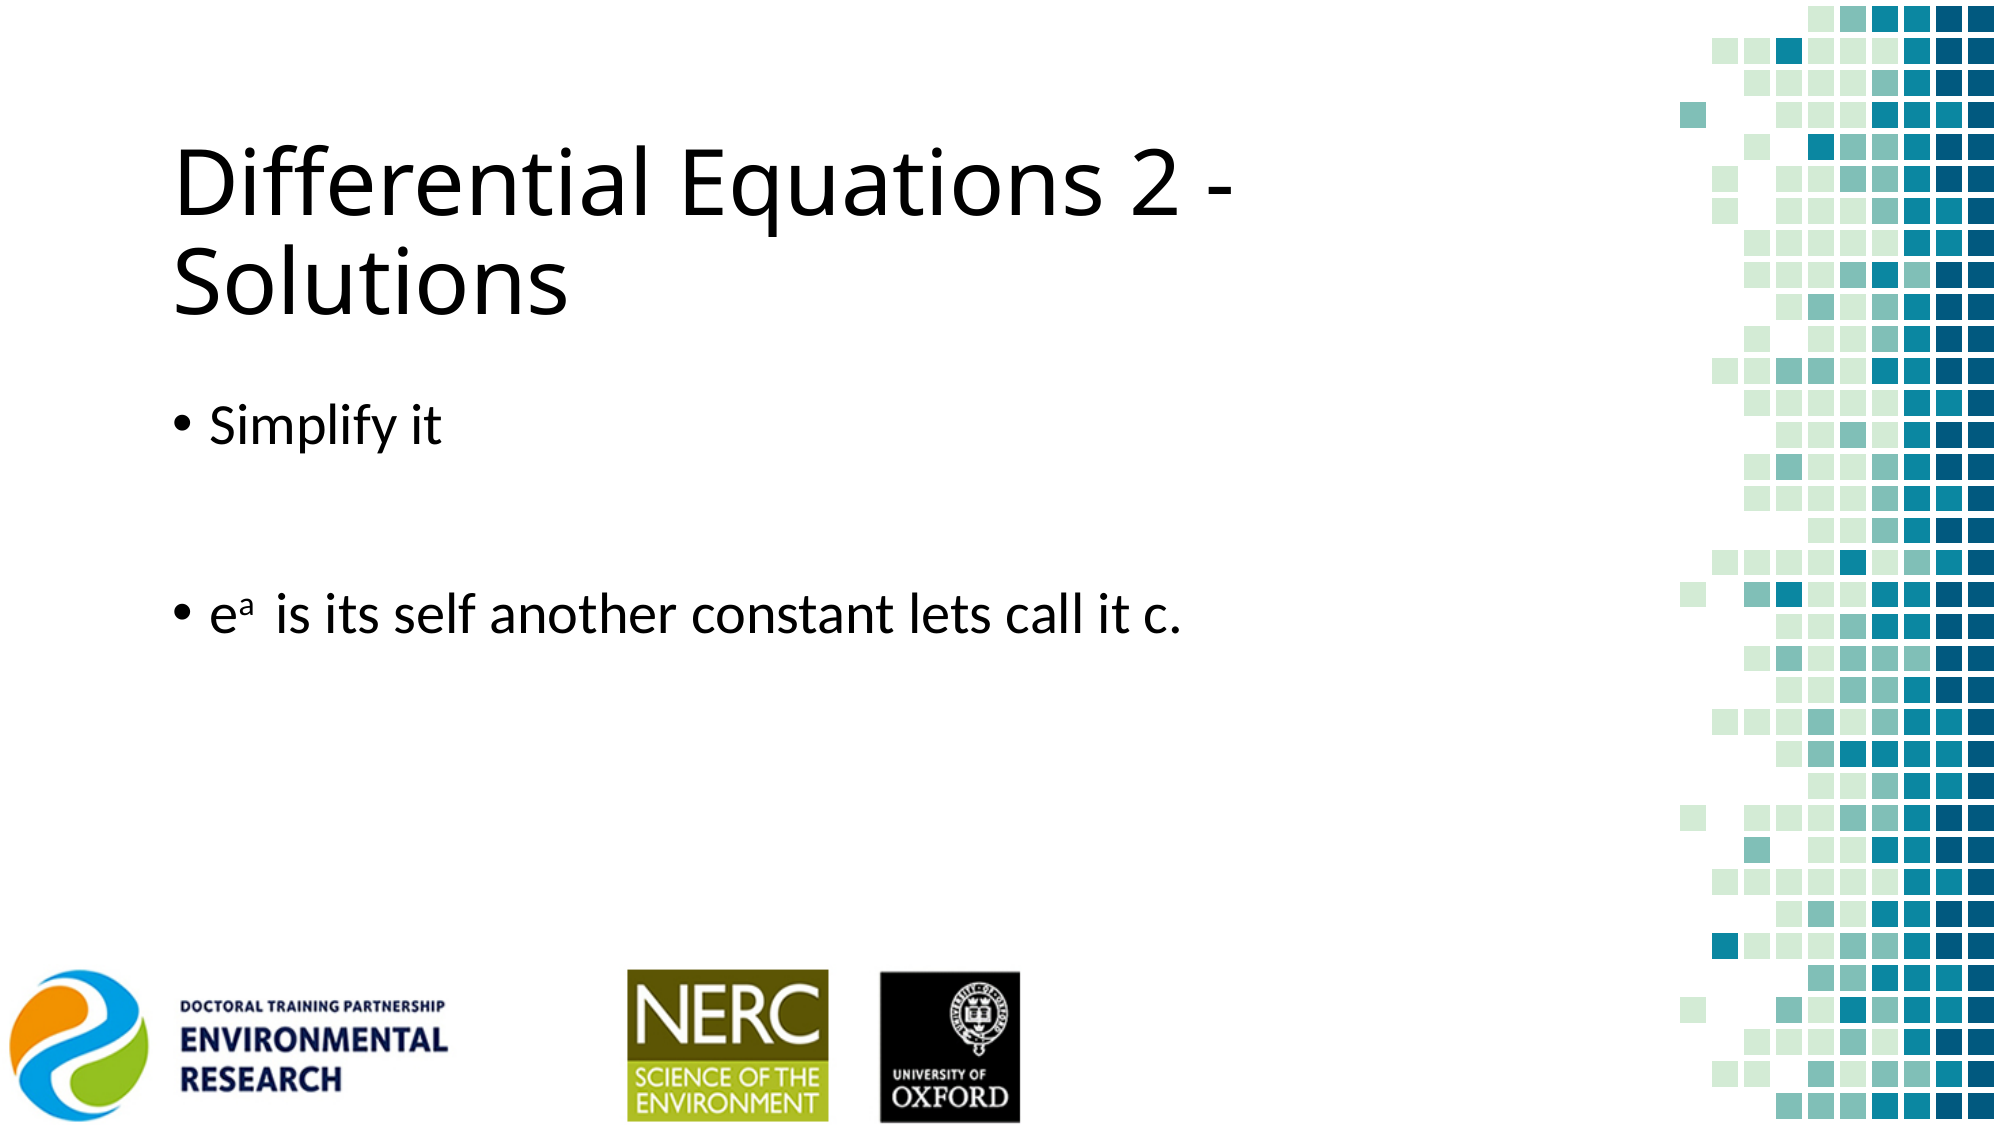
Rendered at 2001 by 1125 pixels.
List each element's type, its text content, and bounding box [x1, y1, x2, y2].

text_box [0, 964, 1676, 1125]
title Differential Equations 2 - Solutions [157, 161, 1636, 350]
